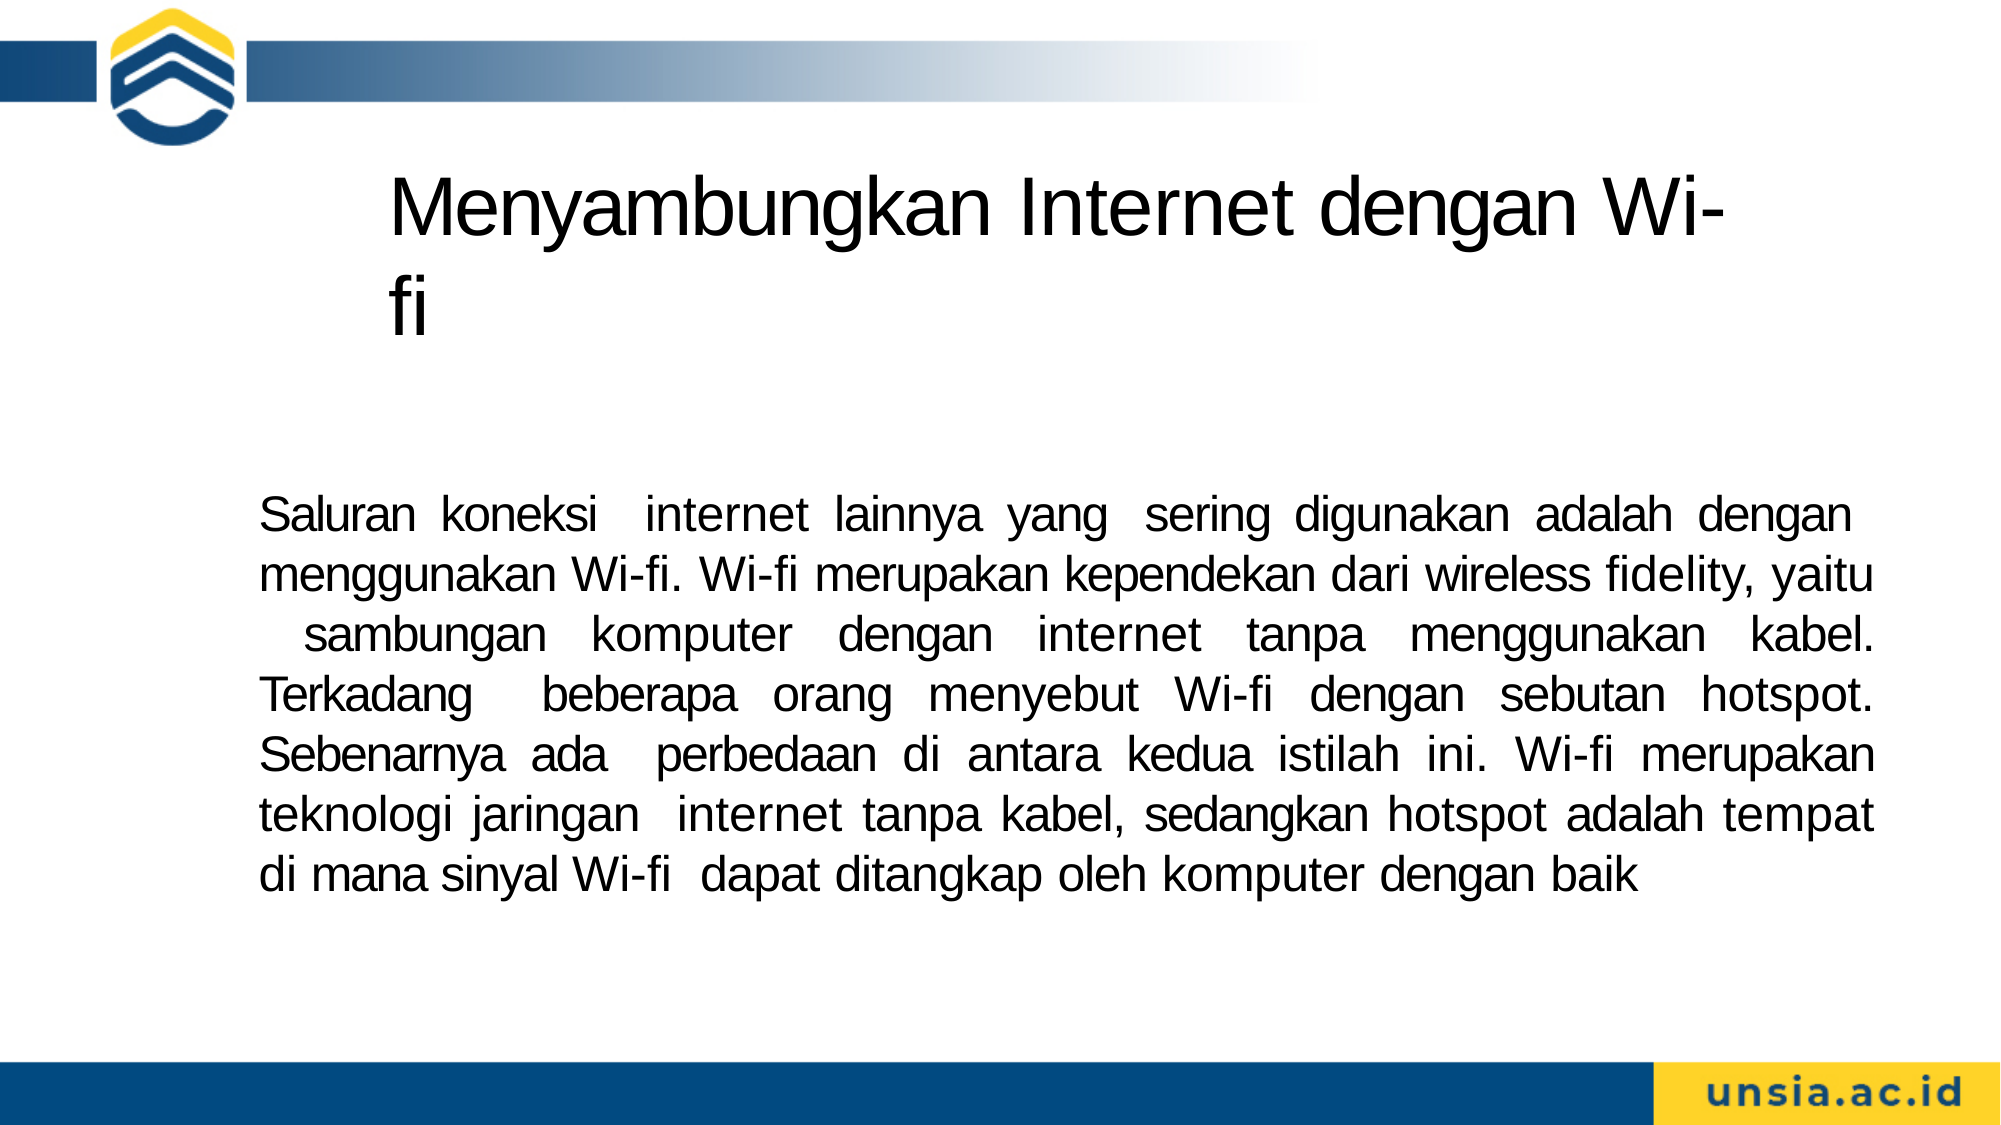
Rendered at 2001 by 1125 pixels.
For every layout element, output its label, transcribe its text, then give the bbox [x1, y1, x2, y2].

text_box Saluran koneksi internet lainnya yang sering digunakan adalah dengan menggunakan Wi-fi. Wi-fi merupakan kependekan dari wireless fidelity, yaitu sambungan komputer dengan internet tanpa menggunakan kabel. Terkadang beberapa orang menyebut Wi-fi dengan sebutan hotspot. Sebenarnya ada perbedaan di antara kedua istilah ini. Wi-fi merupakan teknologi jaringan internet tanpa kabel, sedangkan hotspot adalah tempat di mana sinyal Wi-fi dapat ditangkap oleh komputer dengan baik [256, 478, 1876, 901]
picture [0, 0, 2001, 1125]
title Menyambungkan Internet dengan Wi-fi [386, 149, 1745, 353]
